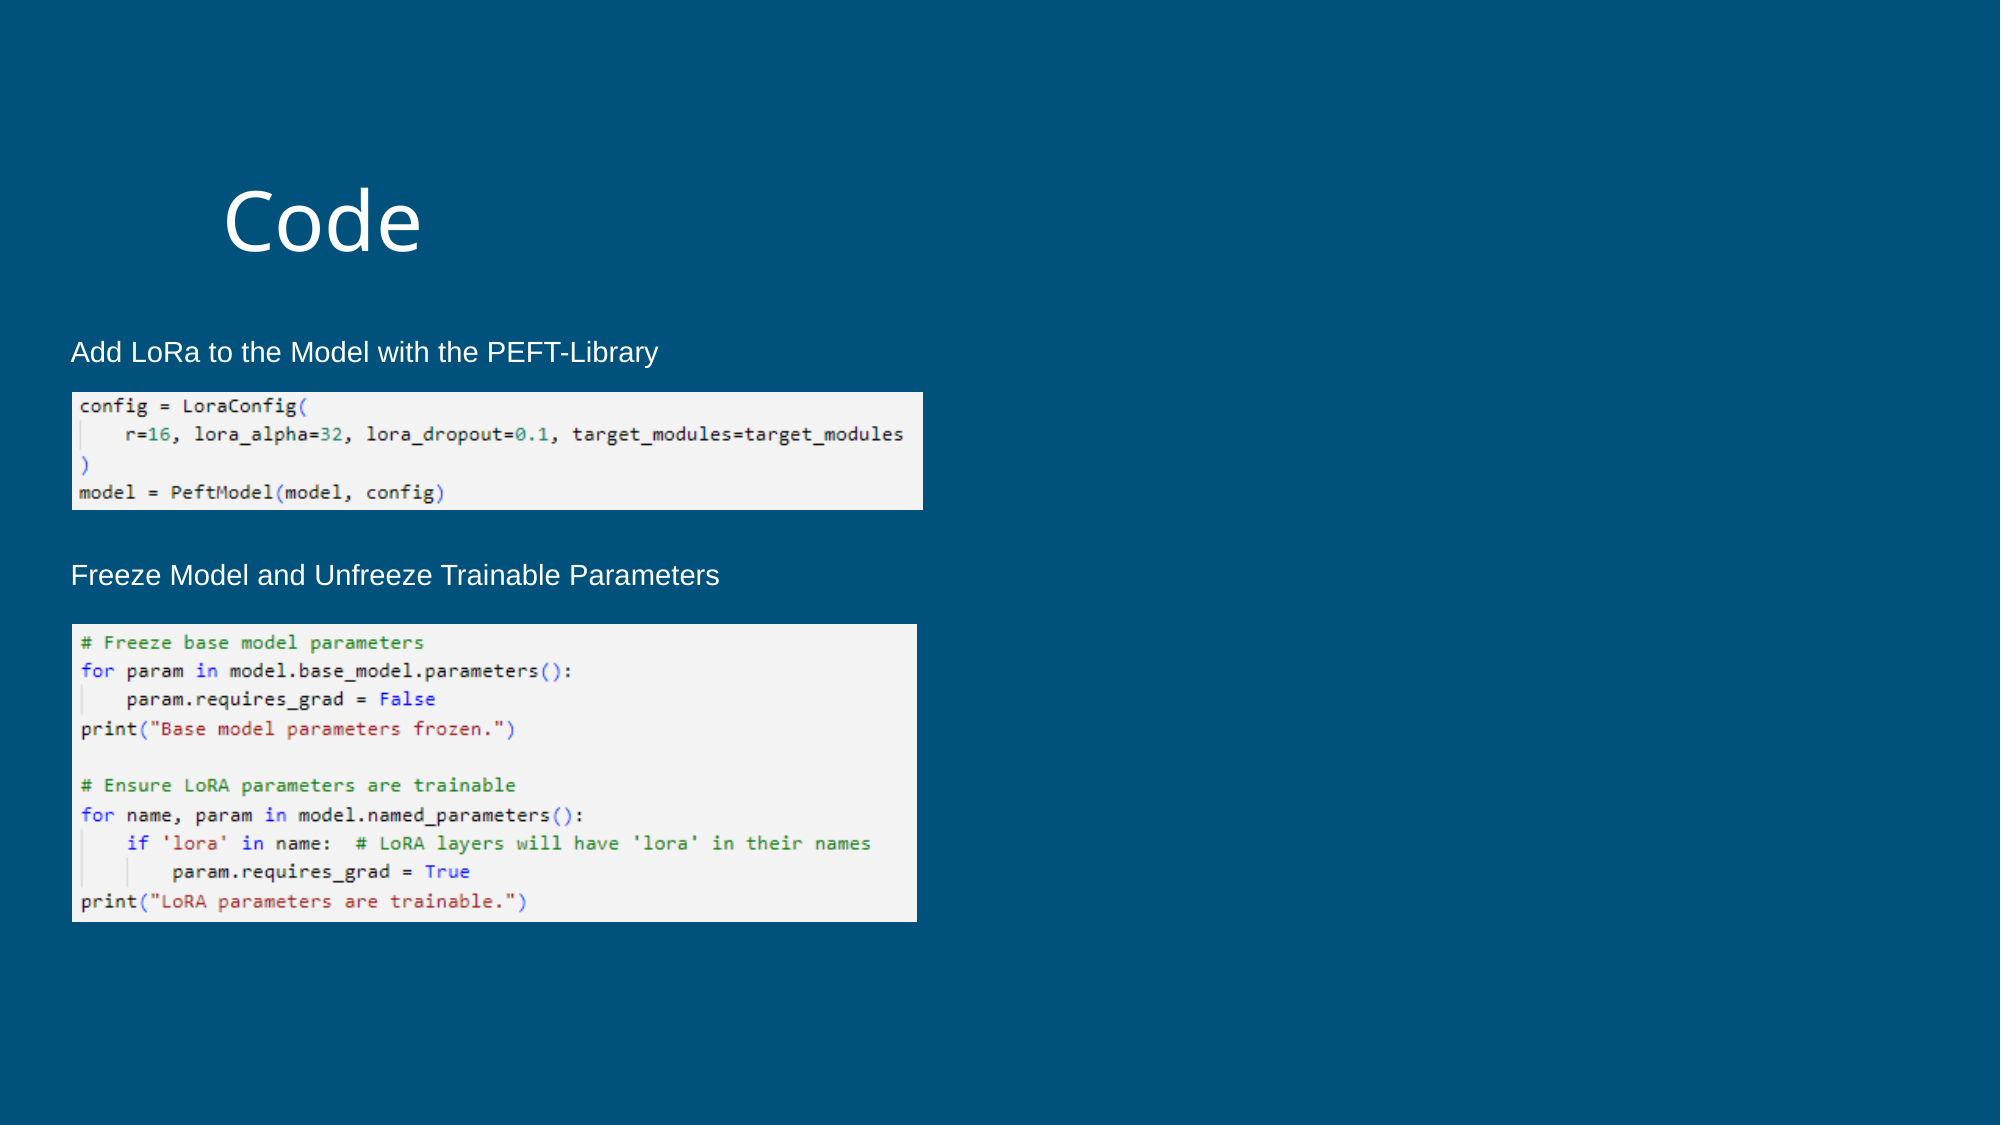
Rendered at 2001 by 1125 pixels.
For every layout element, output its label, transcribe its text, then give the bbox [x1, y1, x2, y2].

picture [73, 393, 922, 509]
text_box Freeze Model and Unfreeze Trainable Parameters [55, 548, 1056, 599]
title Code [206, 60, 1797, 278]
picture [73, 625, 916, 921]
text_box Add LoRa to the Model with the PEFT-Library [55, 325, 1056, 376]
